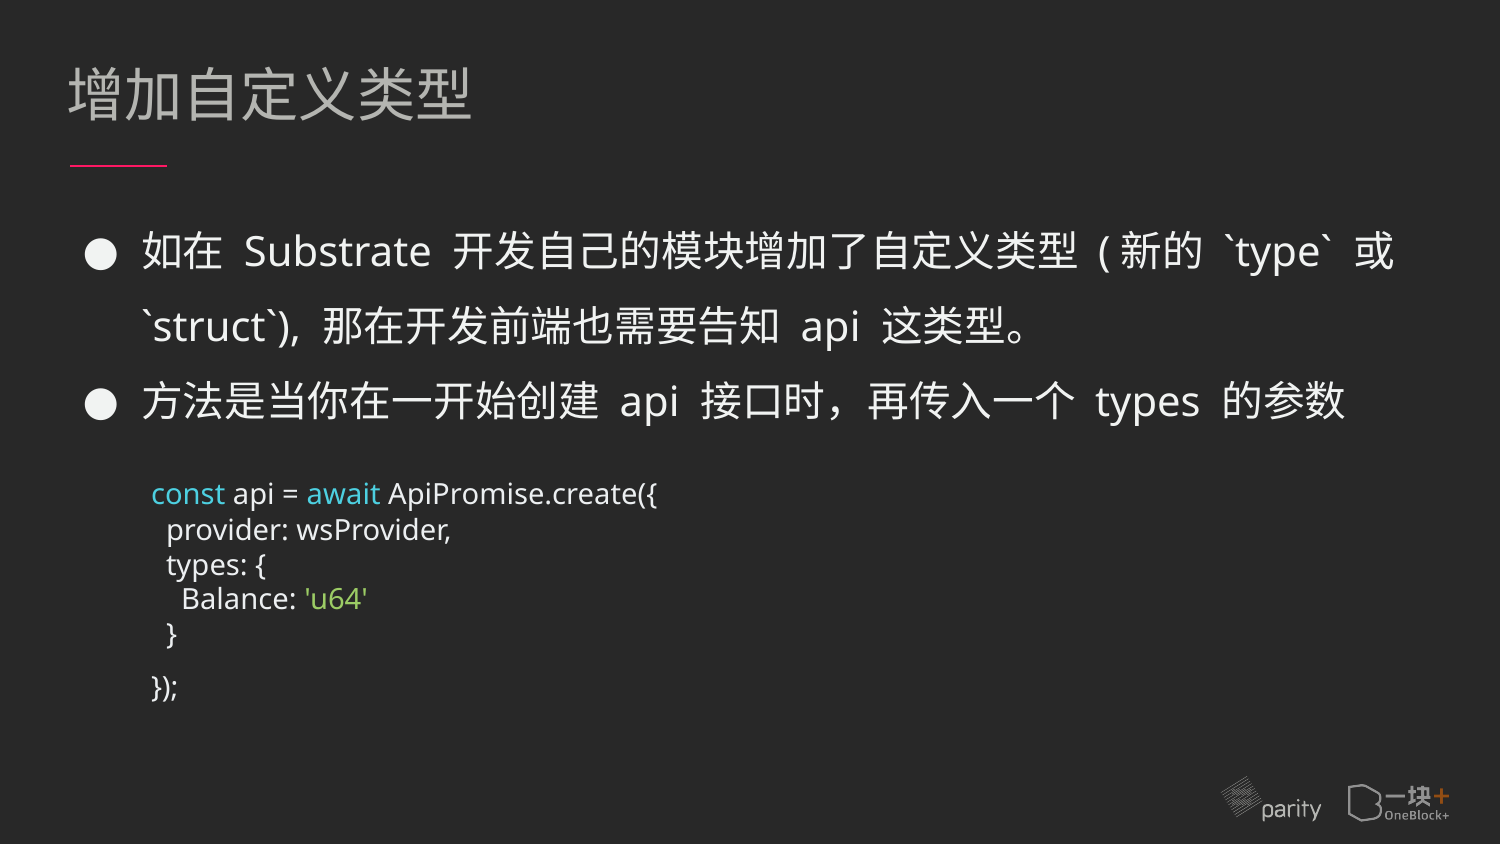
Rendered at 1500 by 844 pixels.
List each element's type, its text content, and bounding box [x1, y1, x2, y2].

picture [1348, 784, 1449, 822]
title 增加自定义类型 [51, 43, 1449, 138]
text_box const api = await ApiPromise.create({ provider: wsProvider, types: { Balance: 'u64' } }); [136, 460, 1314, 721]
list 如在 Substrate 开发自己的模块增加了自定义类型 (新的 `type` 或 `struct`), 那在开发前端也需要告知 api 这类型。 方法是当你在一开始创建 api 接口时，再传入一个 types 的参数 [51, 184, 1449, 745]
